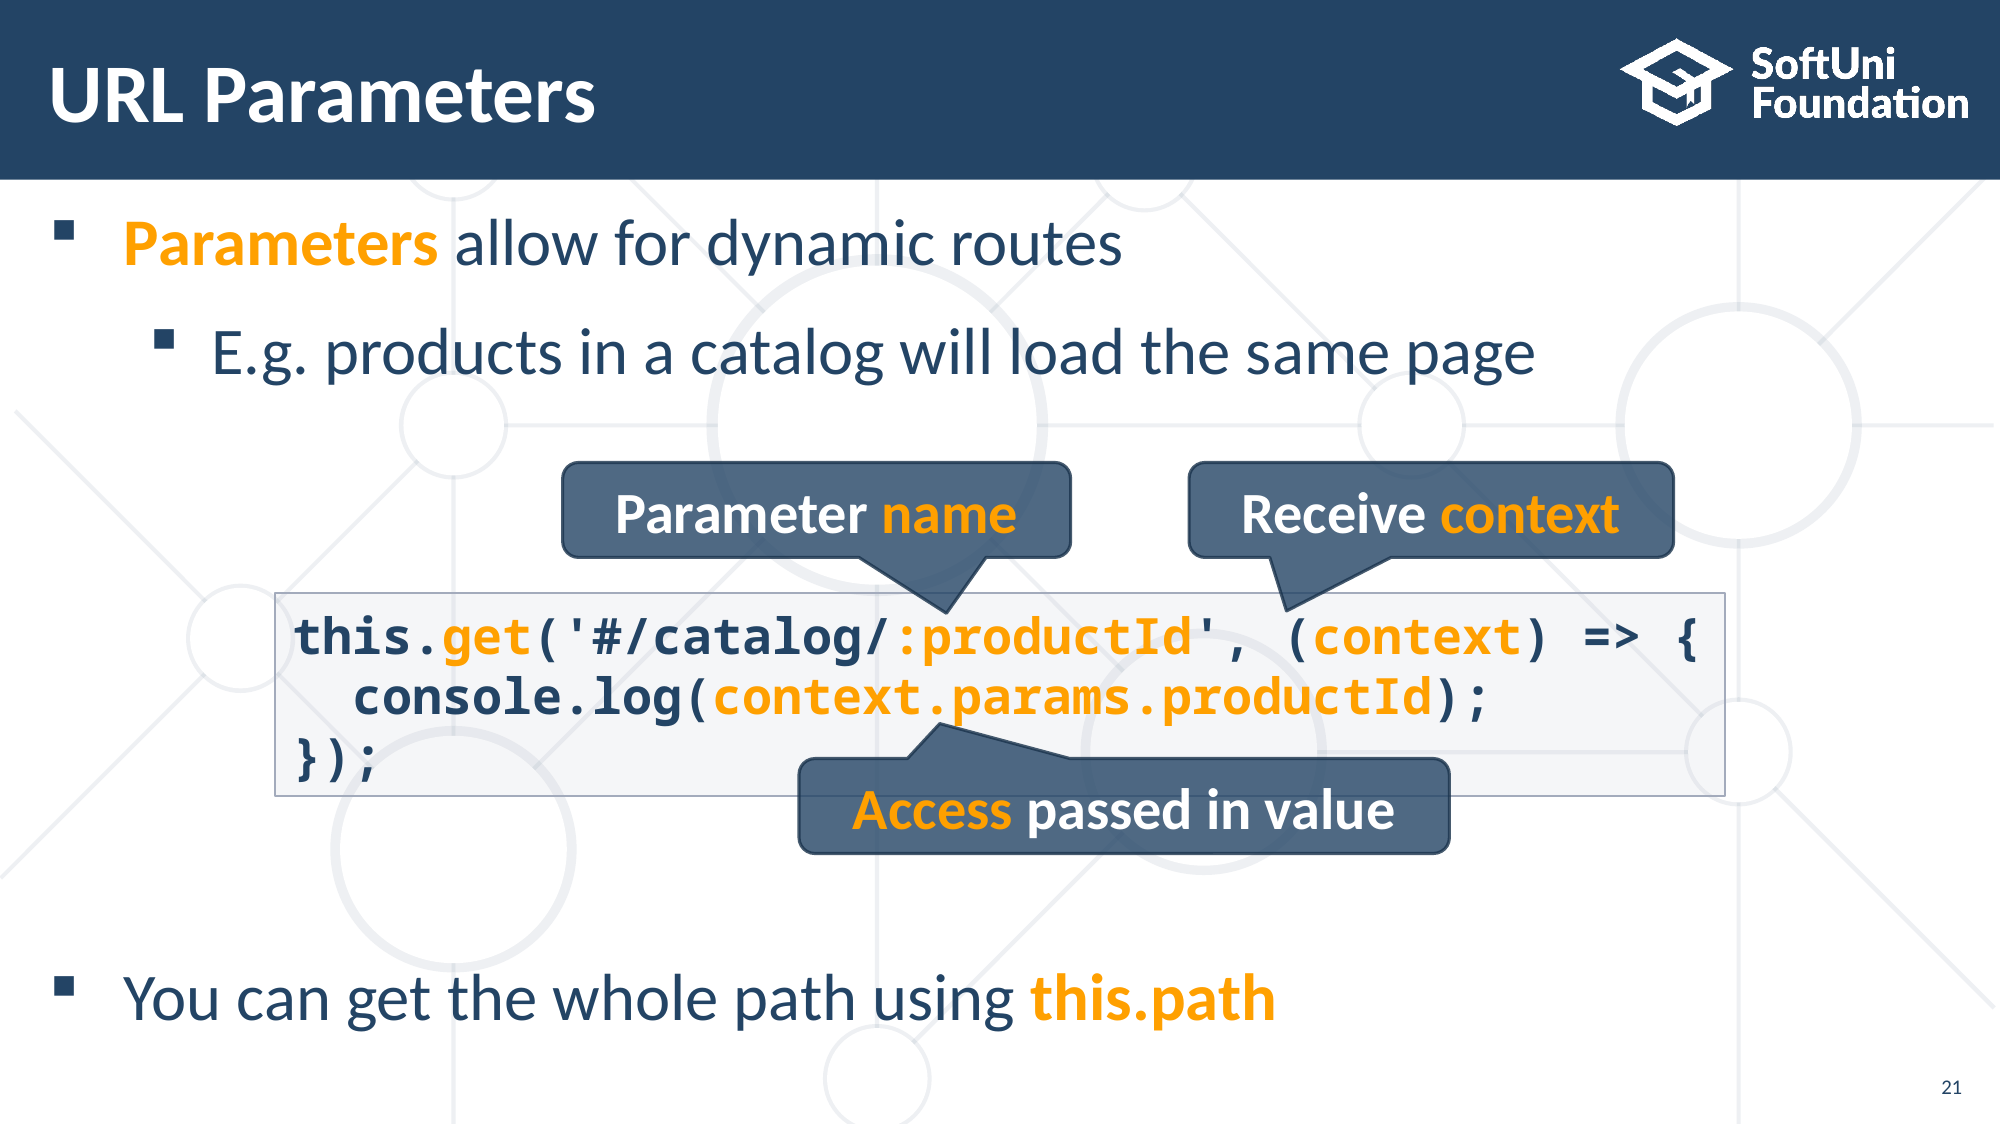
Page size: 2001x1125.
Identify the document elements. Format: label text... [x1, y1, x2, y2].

list Parameters allow for dynamic routes E.g. products in a catalog will load the same page You can get the whole path using this.path [31, 188, 1969, 1103]
title URL Parameters [31, 16, 1591, 162]
text_box Receive context [1186, 460, 1676, 613]
picture [1619, 38, 1968, 126]
text_box this.get('#/catalog/:productId', (context) => { console.log(context.params.productId); }); [274, 592, 1726, 797]
text_box Parameter name [560, 460, 1073, 616]
text_box Access passed in value [796, 721, 1452, 856]
